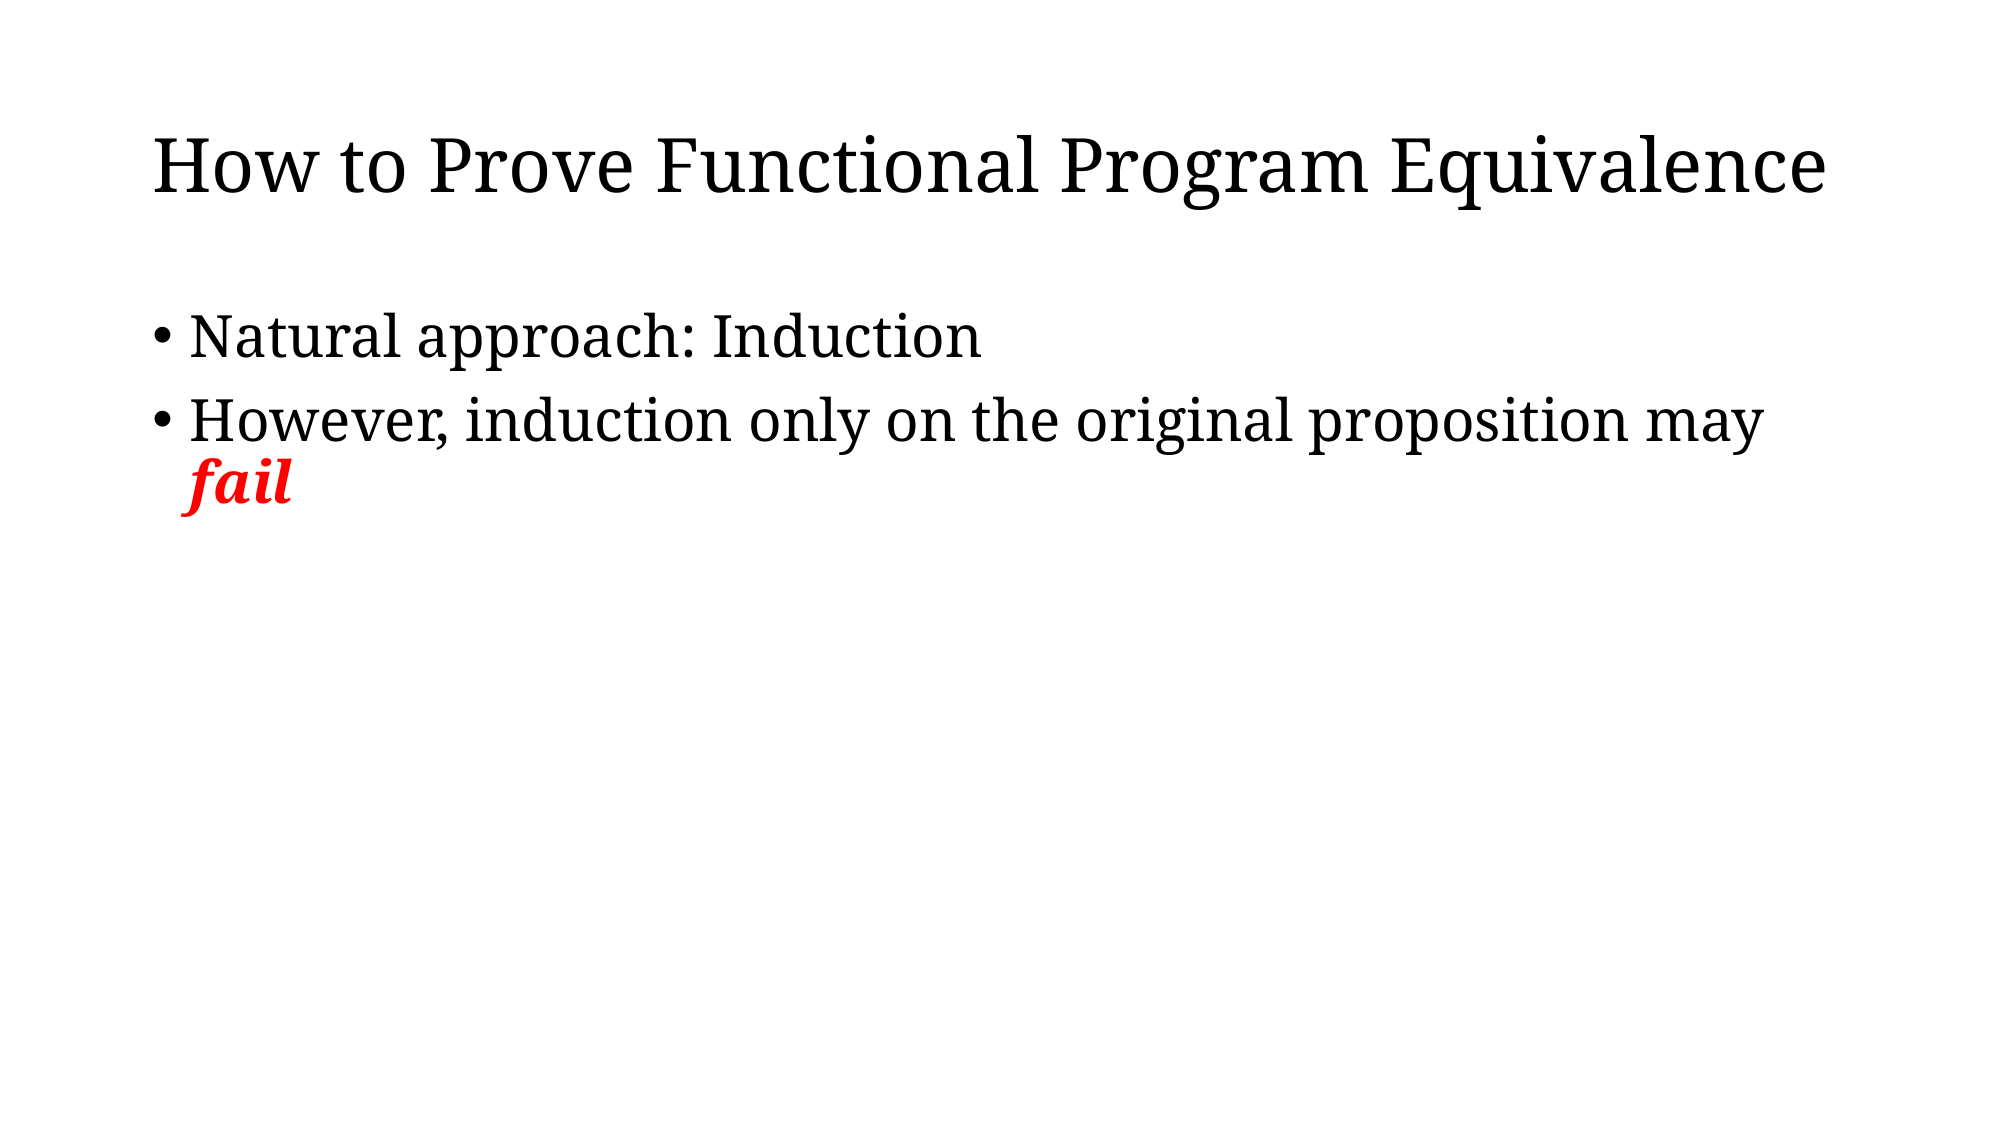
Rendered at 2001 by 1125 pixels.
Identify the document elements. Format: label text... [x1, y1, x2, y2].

title How to Prove Functional Program Equivalence [137, 59, 1863, 278]
list Natural approach: Induction However, induction only on the original proposition may fail [137, 299, 1863, 1014]
